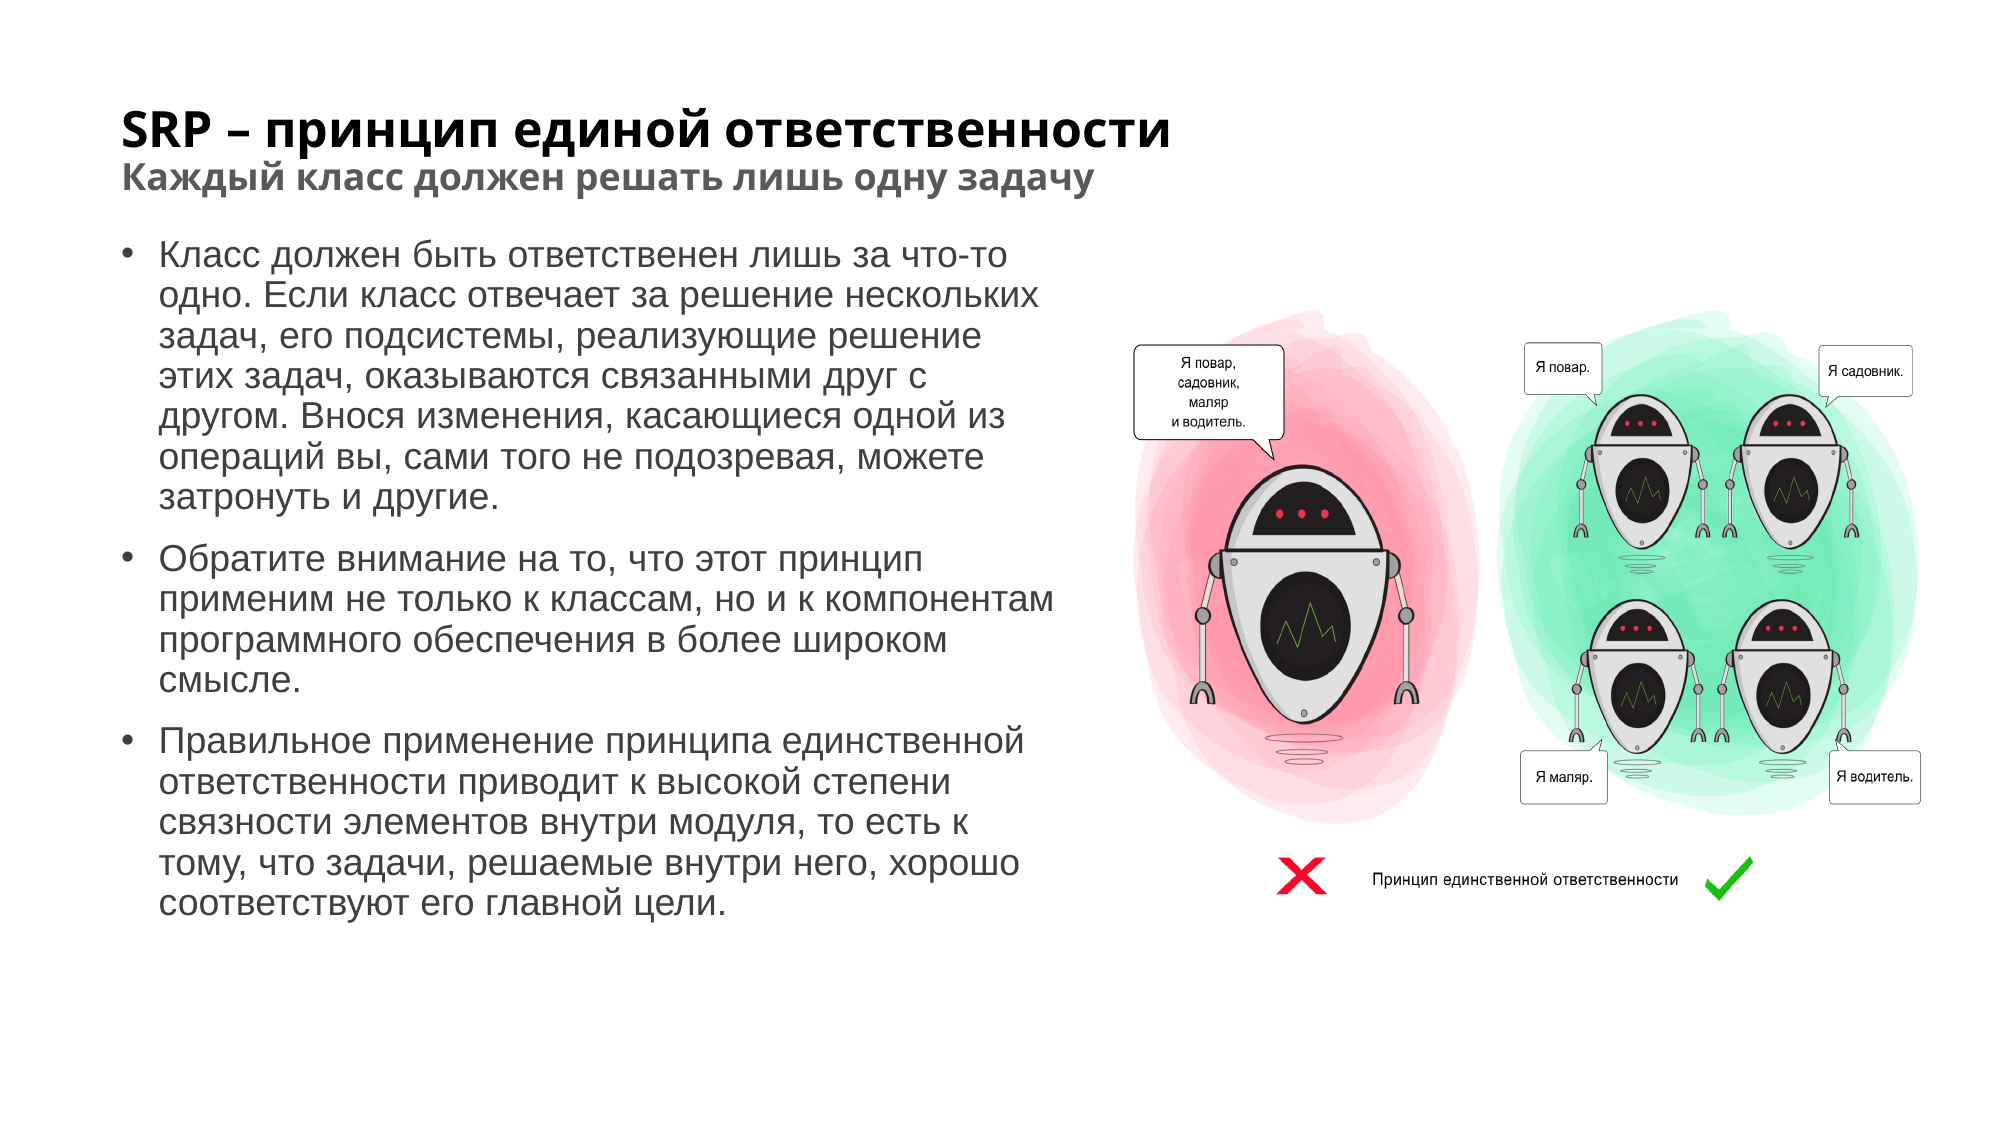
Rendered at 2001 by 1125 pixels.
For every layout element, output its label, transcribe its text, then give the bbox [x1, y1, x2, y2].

picture [1057, 286, 1994, 925]
title SRP – принцип единой ответственности Каждый класс должен решать лишь одну задачу [106, 42, 1832, 260]
list Класс должен быть ответственен лишь за что-то одно. Если класс отвечает за решение нескольких задач, его подсистемы, реализующие решение этих задач, оказываются связанными друг с другом. Внося изменения, касающиеся одной из операций вы, сами того не подозревая, можете затронуть и другие. Обратите внимание на то, что этот принцип применим не только к классам, но и к компонентам программного обеспечения в более широком смысле. Правильное применение принципа единственной ответственности приводит к высокой степени связности элементов внутри модуля, то есть к тому, что задачи, решаемые внутри него, хорошо соответствуют его главной цели. [106, 227, 1075, 1107]
